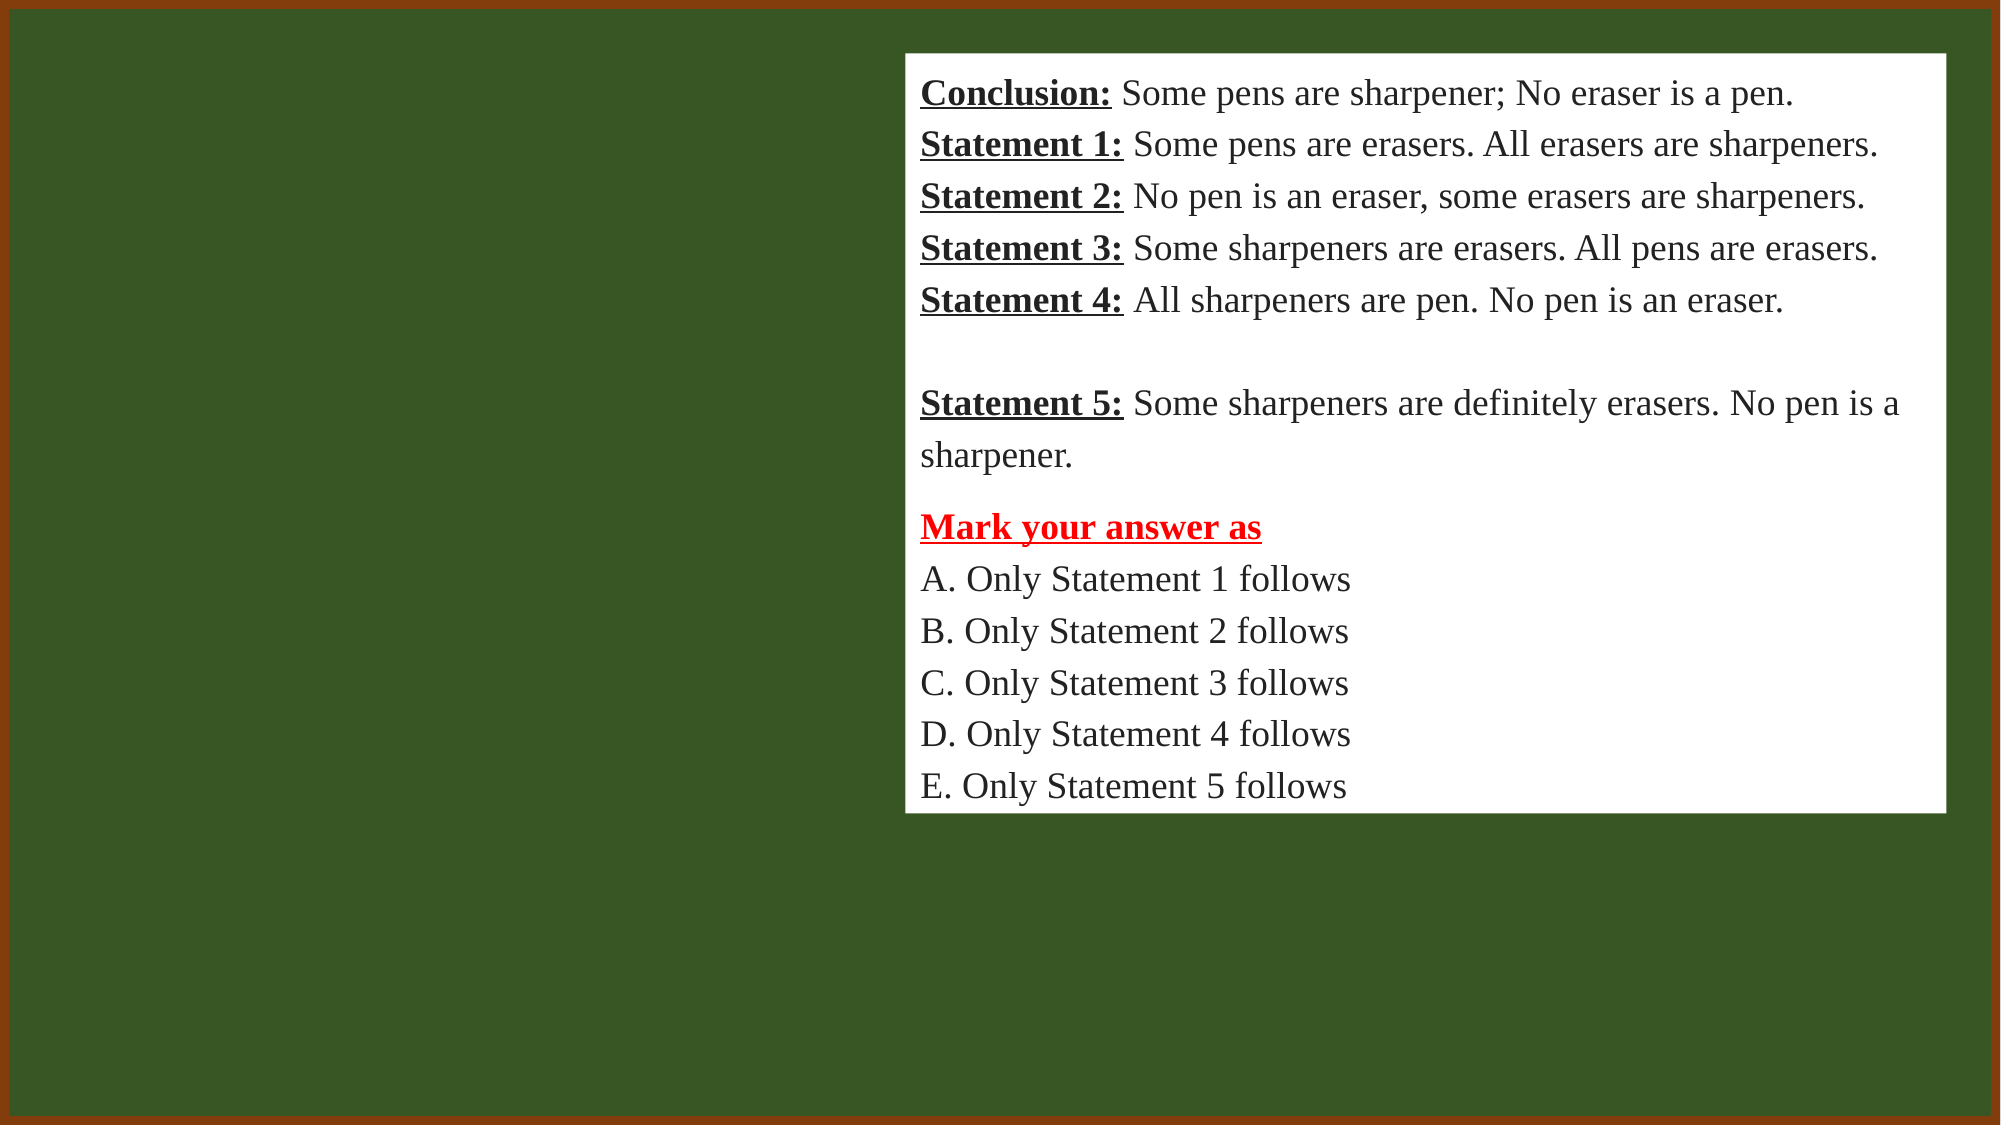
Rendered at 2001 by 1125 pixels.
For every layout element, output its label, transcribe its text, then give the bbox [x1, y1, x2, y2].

text_box Conclusion: Some pens are sharpener; No eraser is a pen. Statement 1: Some pens are erasers. All erasers are sharpeners. Statement 2: No pen is an eraser, some erasers are sharpeners. Statement 3: Some sharpeners are erasers. All pens are erasers. Statement 4: All sharpeners are pen. No pen is an eraser. Statement 5: Some sharpeners are definitely erasers. No pen is a sharpener. Mark your answer as A. Only Statement 1 follows B. Only Statement 2 follows C. Only Statement 3 follows D. Only Statement 4 follows E. Only Statement 5 follows [905, 53, 1947, 814]
